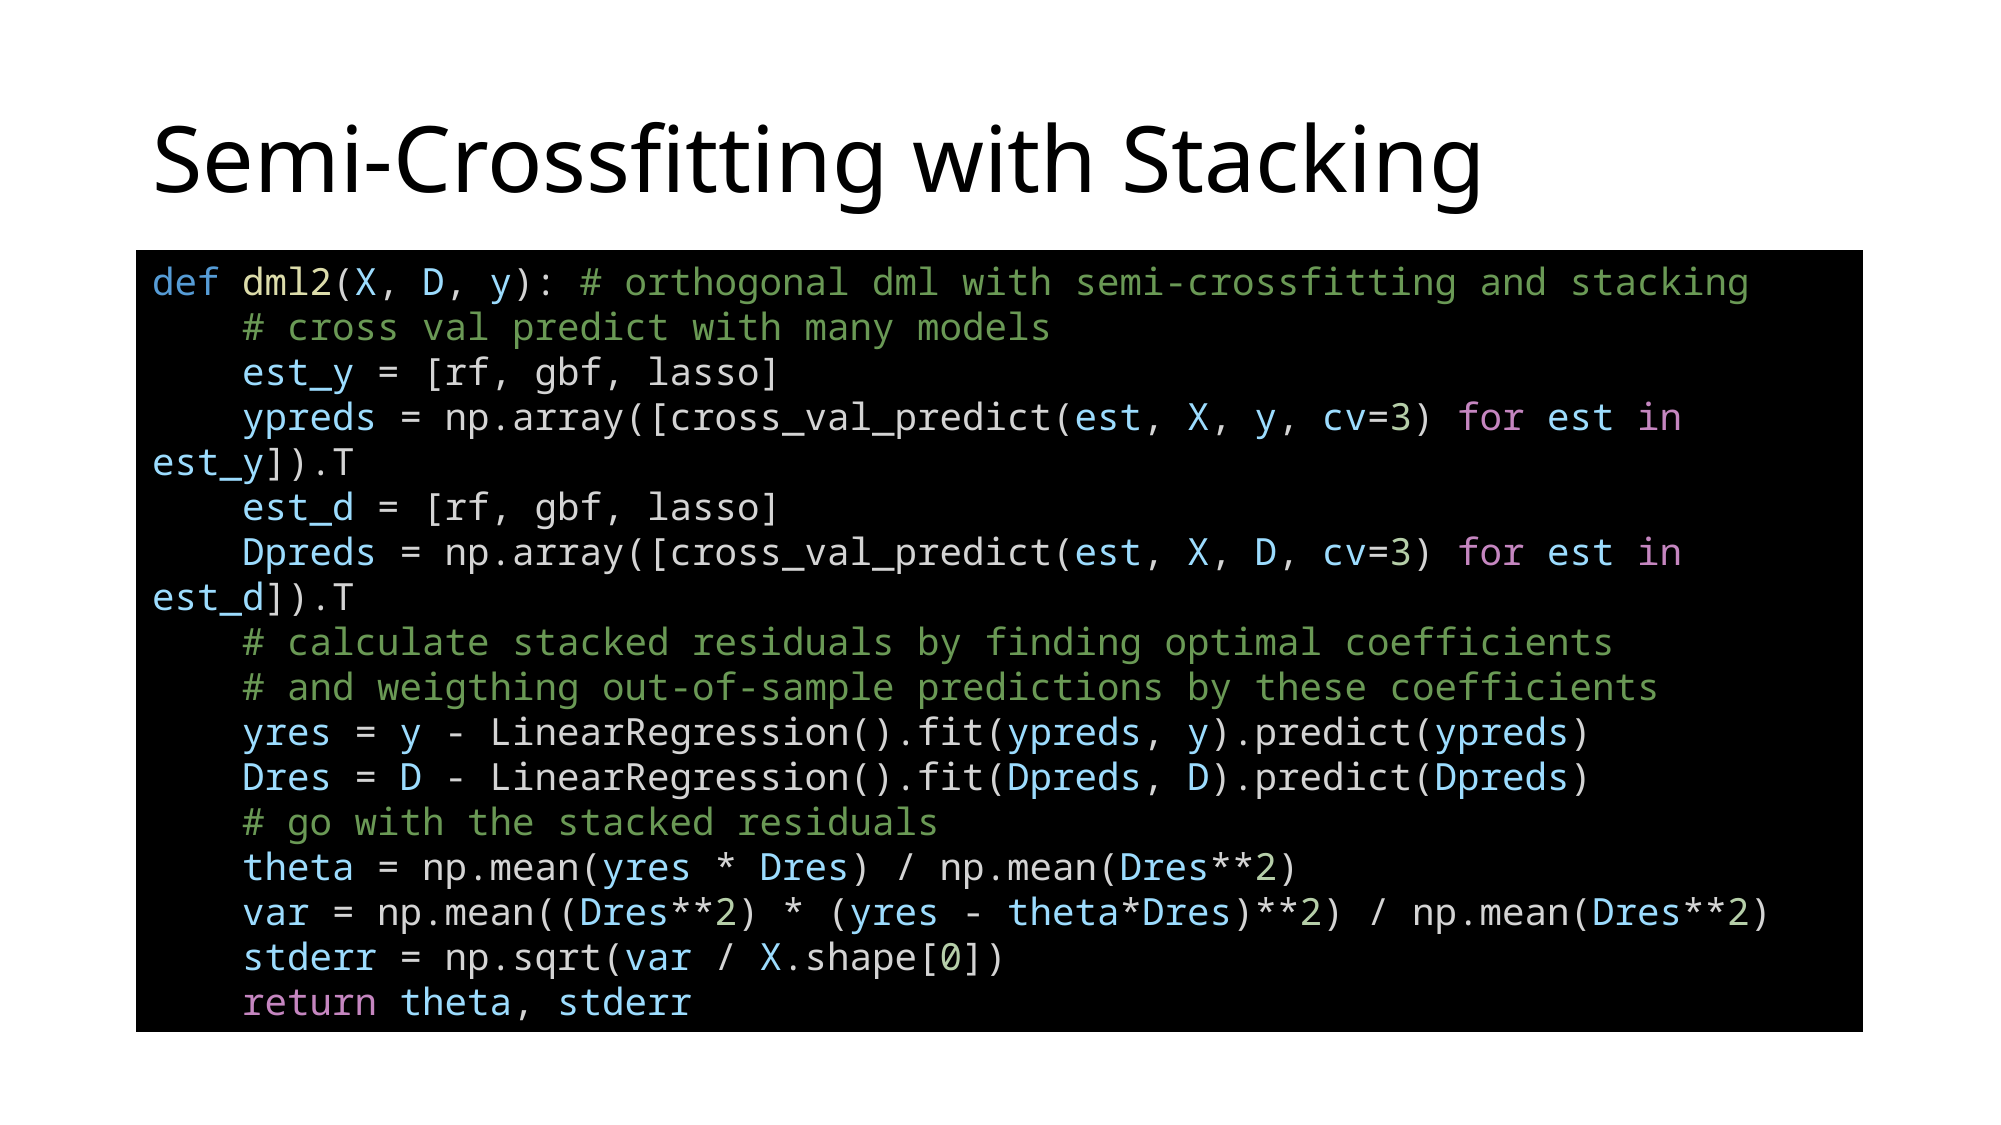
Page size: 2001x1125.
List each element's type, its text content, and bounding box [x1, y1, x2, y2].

text_box def dml2(X, D, y): # orthogonal dml with semi-crossfitting and stacking # cross val predict with many models est_y = [rf, gbf, lasso] ypreds = np.array([cross_val_predict(est, X, y, cv=3) for est in est_y]).T est_d = [rf, gbf, lasso] Dpreds = np.array([cross_val_predict(est, X, D, cv=3) for est in est_d]).T # calculate stacked residuals by finding optimal coefficients # and weigthing out-of-sample predictions by these coefficients yres = y - LinearRegression().fit(ypreds, y).predict(ypreds) Dres = D - LinearRegression().fit(Dpreds, D).predict(Dpreds) # go with the stacked residuals theta = np.mean(yres * Dres) / np.mean(Dres**2) var = np.mean((Dres**2) * (yres - theta*Dres)**2) / np.mean(Dres**2) stderr = np.sqrt(var / X.shape[0]) return theta, stderr [136, 250, 1863, 1032]
title Semi-Crossfitting with Stacking [137, 53, 1863, 250]
